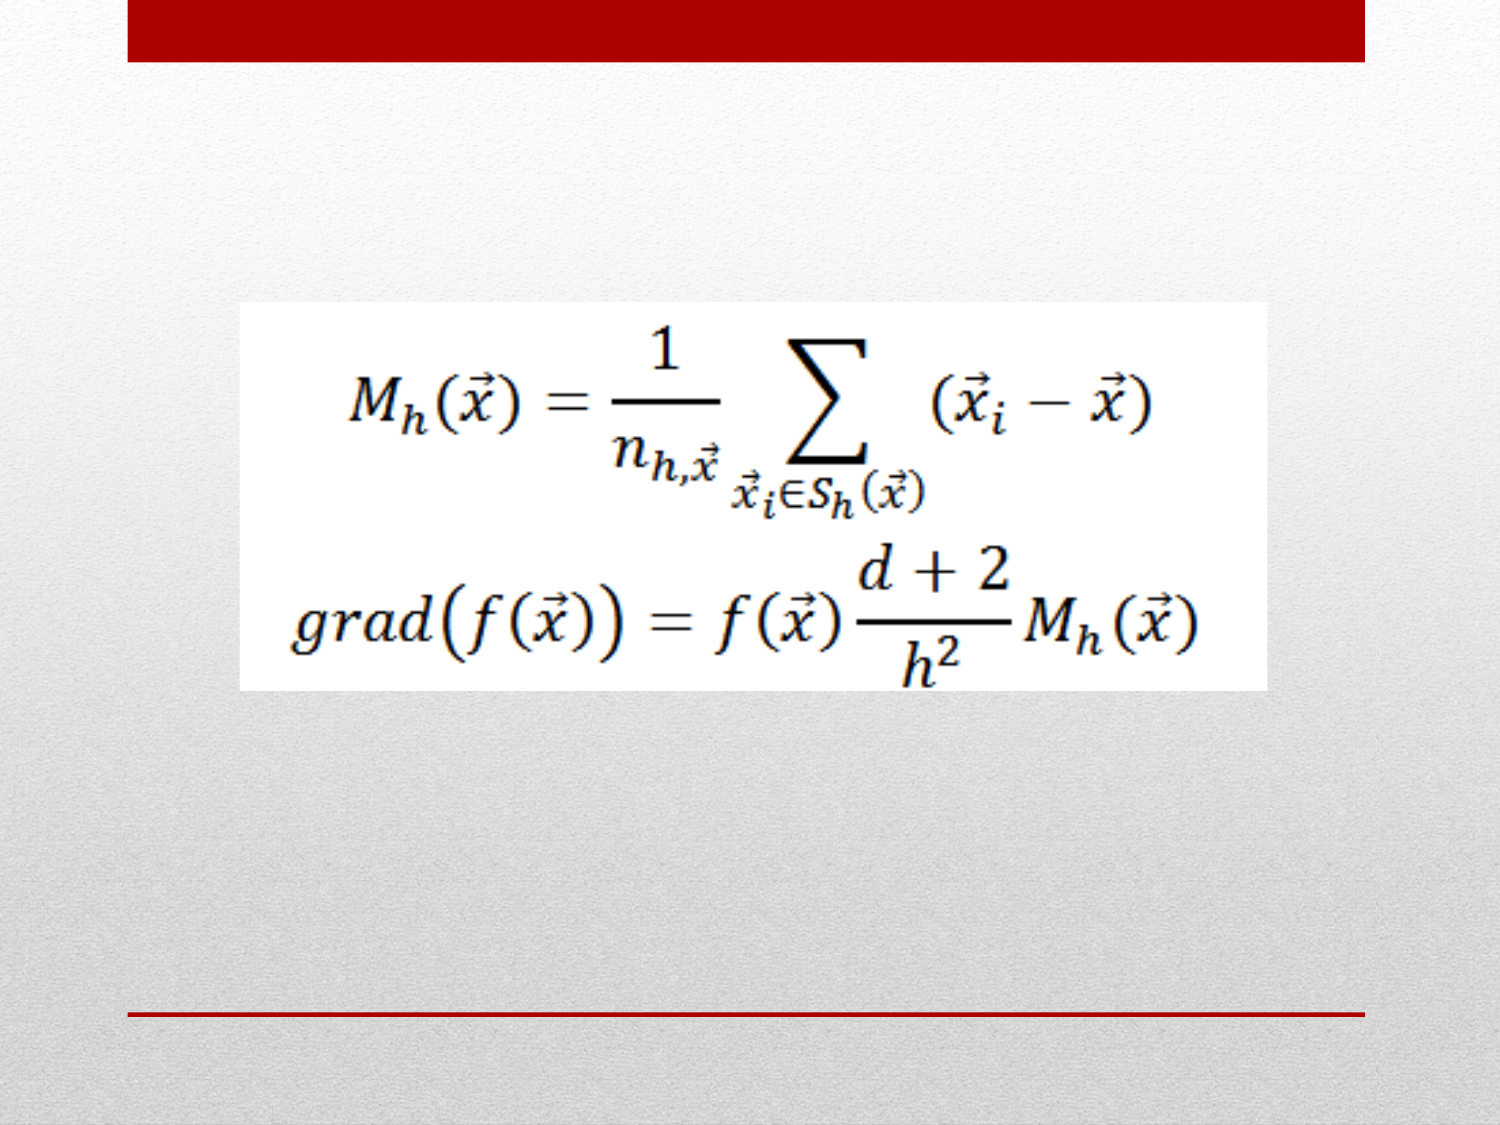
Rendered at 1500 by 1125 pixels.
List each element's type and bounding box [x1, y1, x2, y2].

picture [238, 301, 1269, 692]
